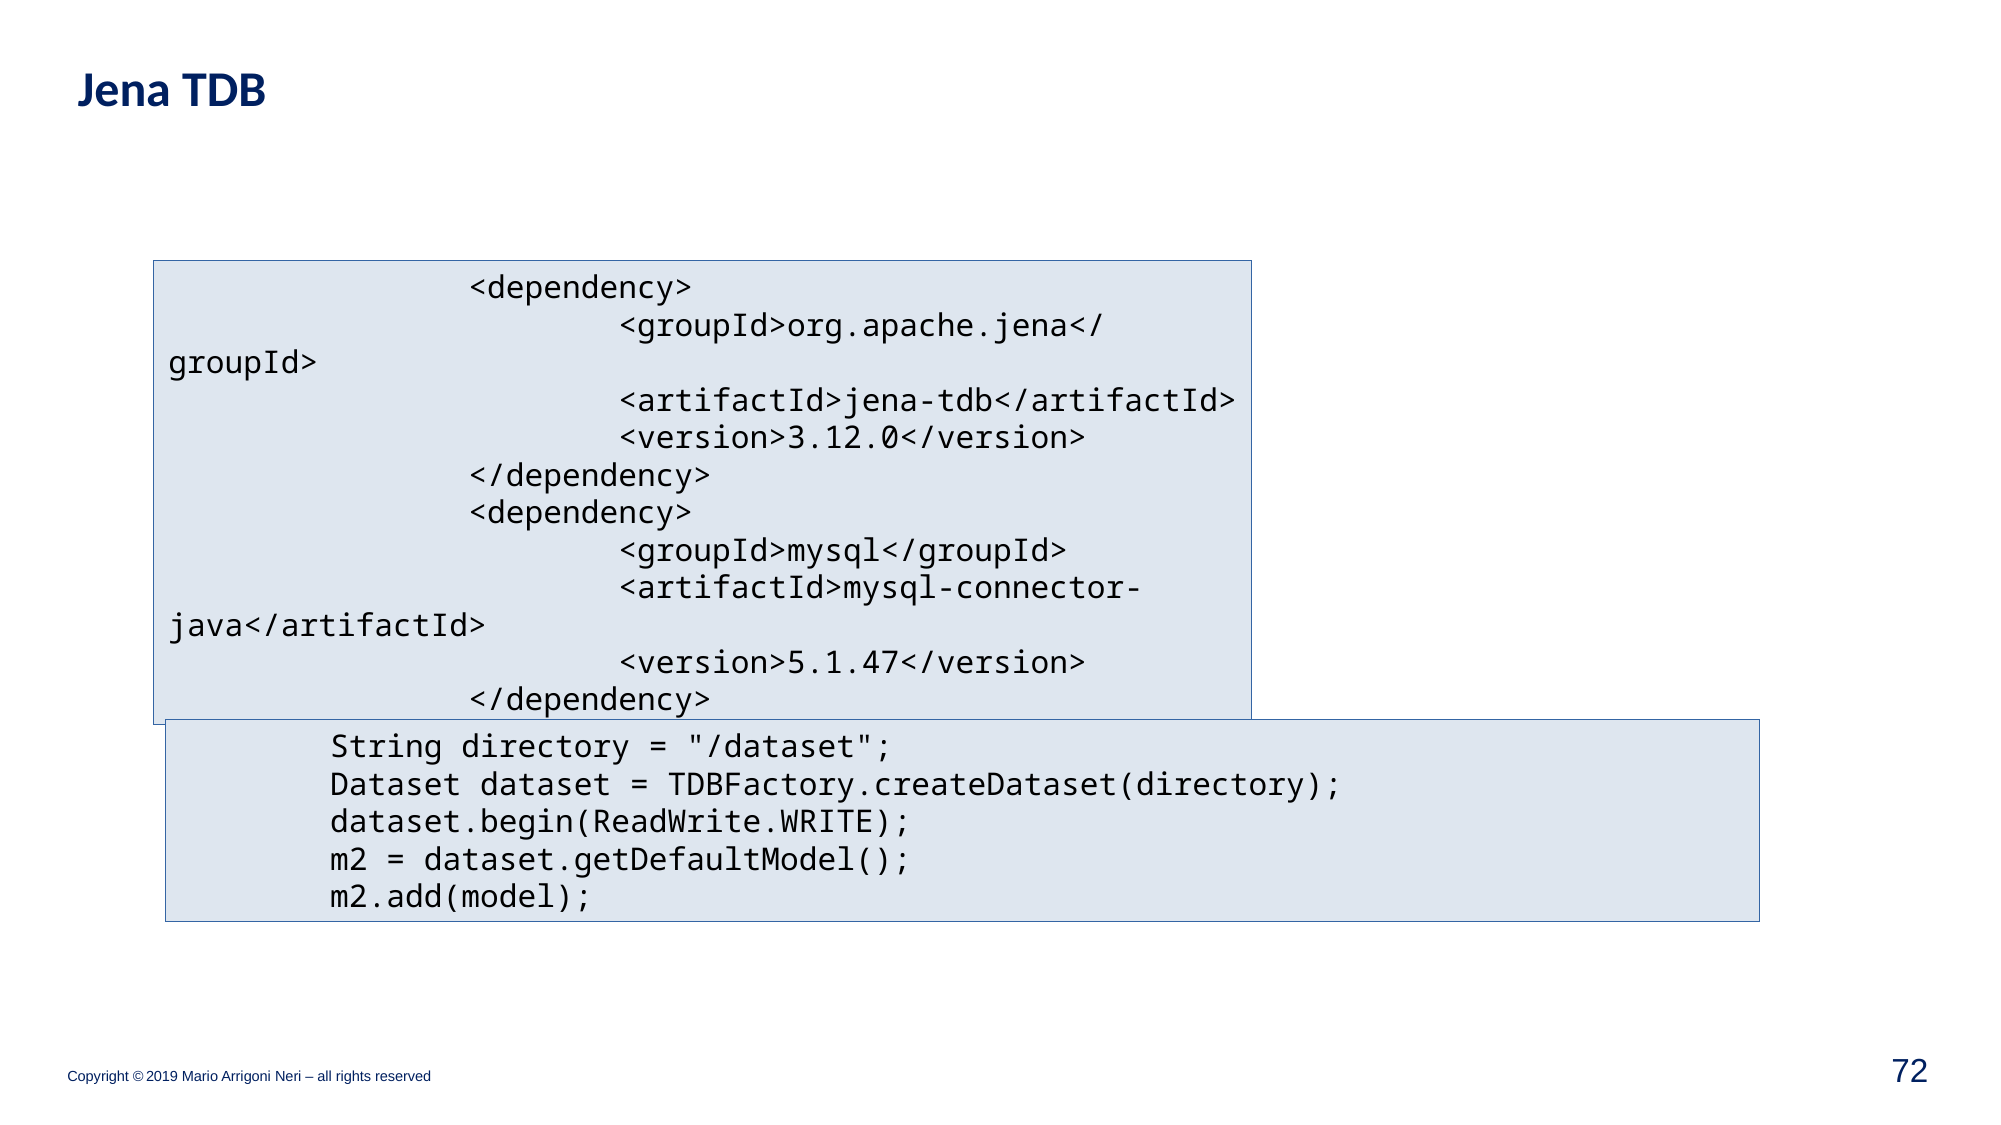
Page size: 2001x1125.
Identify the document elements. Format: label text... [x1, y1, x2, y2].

text_box String directory = "/dataset"; Dataset dataset = TDBFactory.createDataset(directory); dataset.begin(ReadWrite.WRITE); m2 = dataset.getDefaultModel(); m2.add(model); [165, 719, 1760, 922]
text_box <dependency> <groupId>org.apache.jena</groupId> <artifactId>jena-tdb</artifactId> <version>3.12.0</version> </dependency> <dependency> <groupId>mysql</groupId> <artifactId>mysql-connector-java</artifactId> <version>5.1.47</version> </dependency> [153, 260, 1252, 725]
text_box Jena TDB [63, 48, 1940, 146]
text_box 72 [1860, 1043, 1944, 1096]
